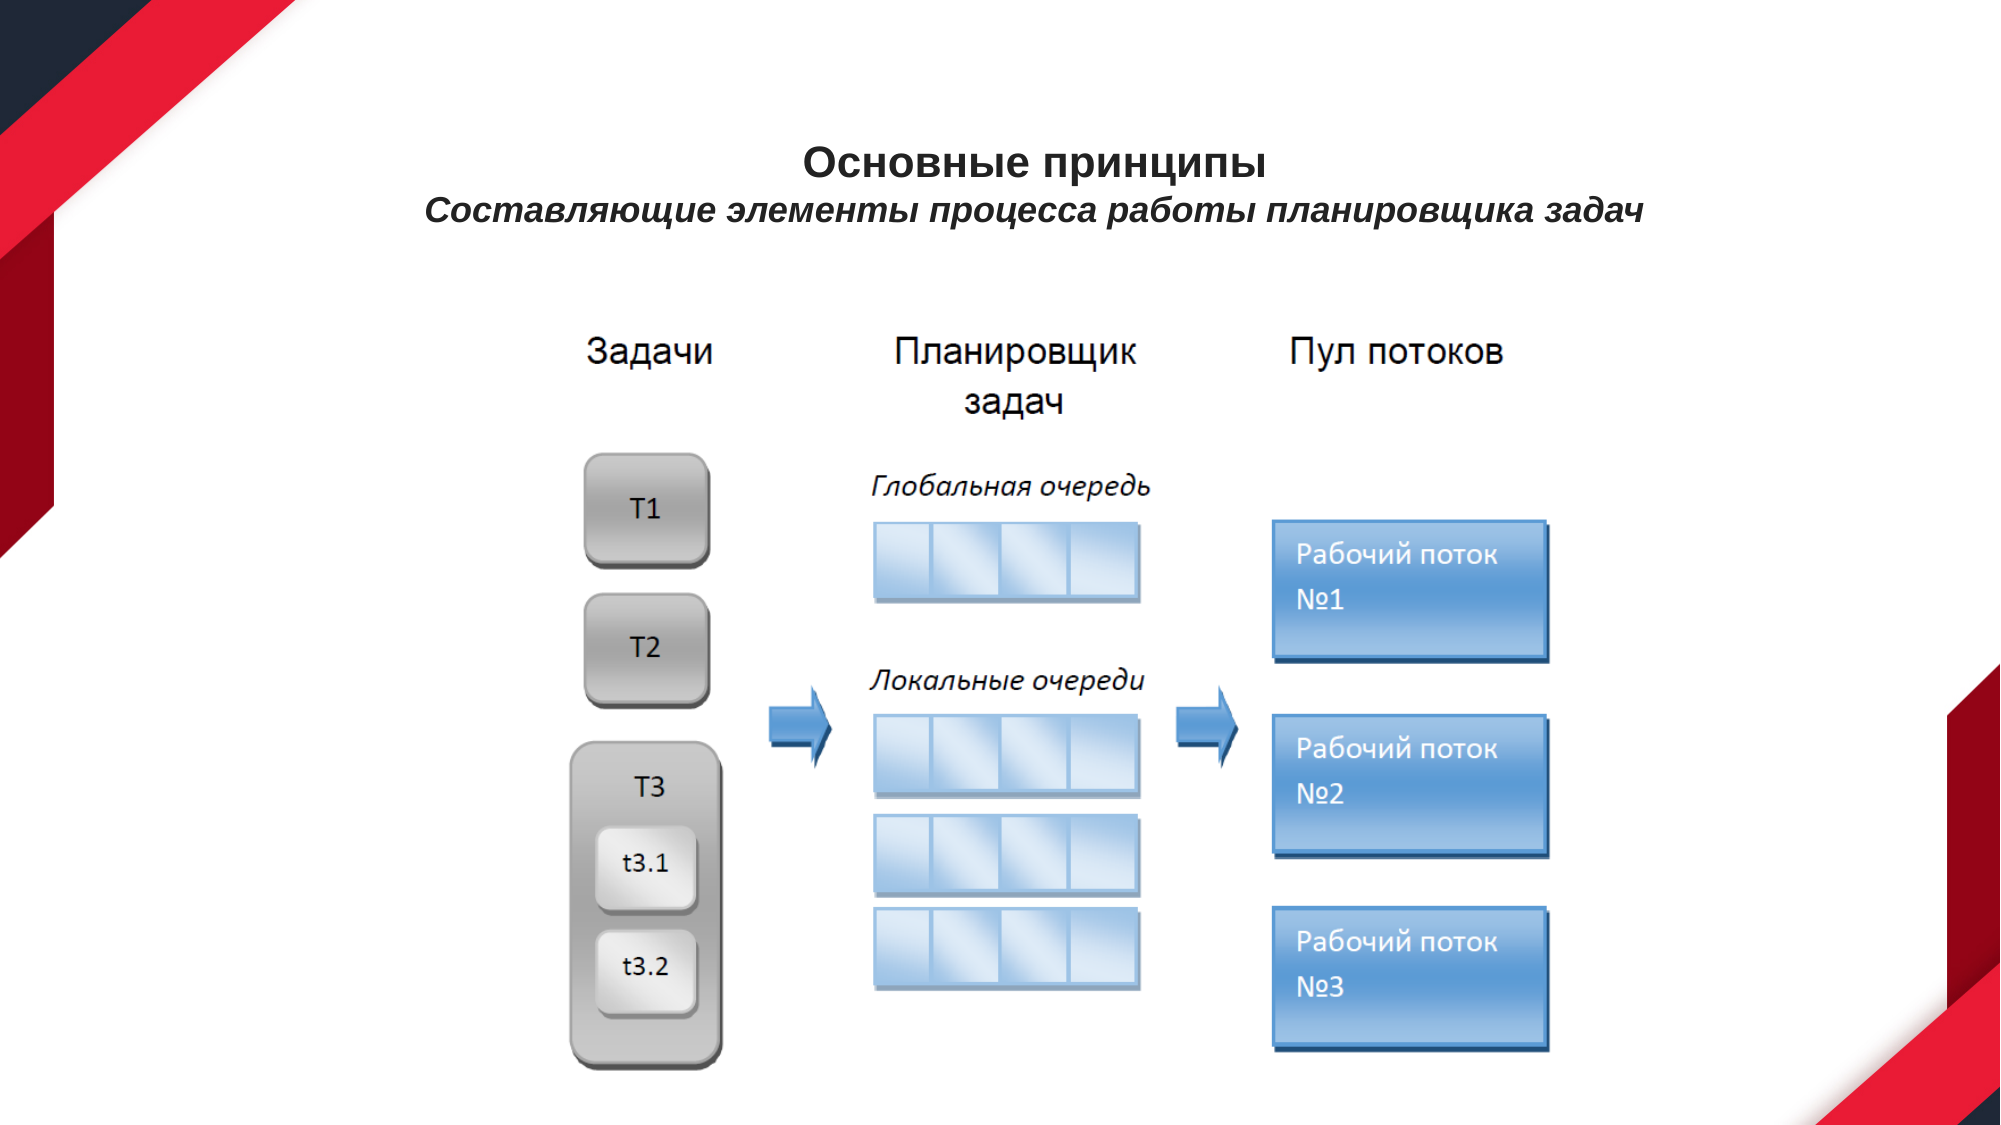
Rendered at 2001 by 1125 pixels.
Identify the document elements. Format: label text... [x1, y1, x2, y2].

title Основные принципы Cоставляющие элементы процесса работы планировщика задач [172, 125, 1898, 344]
picture [0, 0, 2000, 1125]
